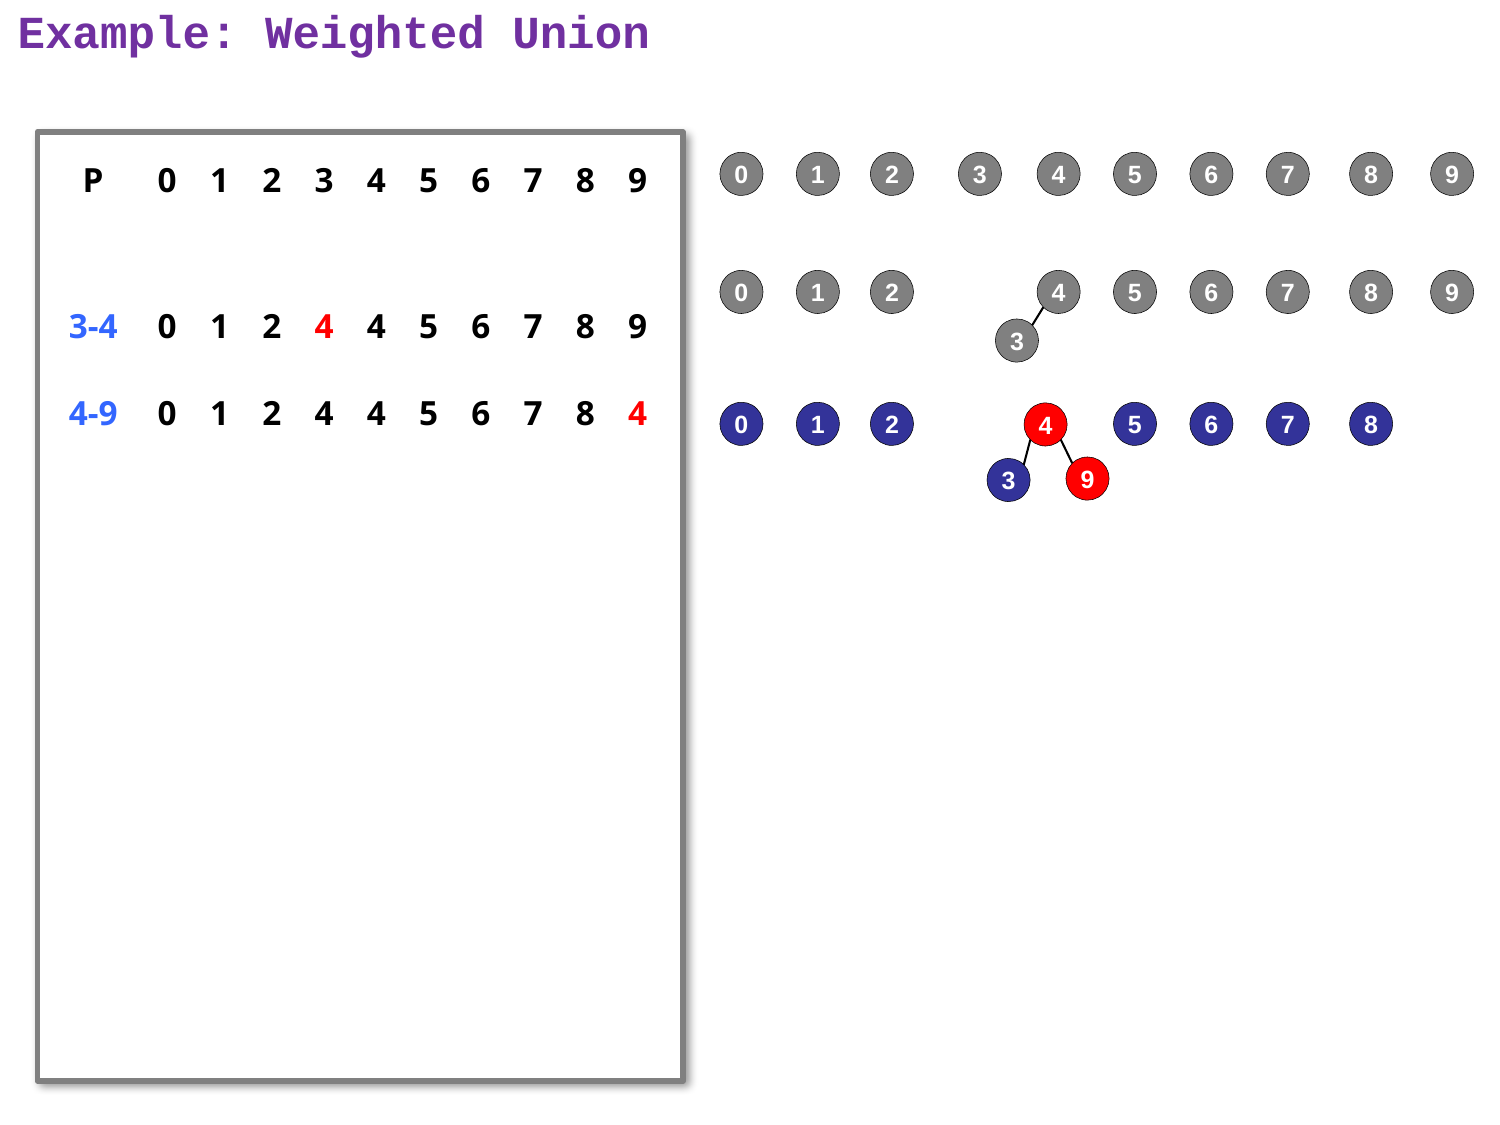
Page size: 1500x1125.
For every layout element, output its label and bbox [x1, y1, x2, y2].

text_box [1113, 270, 1157, 314]
text_box [1349, 152, 1393, 196]
table_cell [45, 223, 664, 455]
text_box [1037, 152, 1081, 196]
text_box [1266, 270, 1310, 314]
text_box [1189, 270, 1234, 314]
text_box [1430, 152, 1474, 196]
text_box [986, 458, 1031, 502]
text_box [796, 152, 840, 196]
text_box [1349, 402, 1393, 446]
text_box [719, 152, 764, 196]
text_box [37, 131, 683, 1081]
text_box [719, 402, 764, 446]
text_box [1266, 152, 1310, 196]
text_box [1113, 402, 1157, 446]
text_box [796, 270, 840, 314]
text_box [995, 270, 1081, 363]
text_box [1024, 402, 1110, 501]
text_box [1430, 270, 1474, 314]
text_box [870, 270, 914, 314]
text_box [796, 402, 840, 446]
list [3, 0, 1500, 957]
text_box [1189, 402, 1234, 446]
text_box [958, 152, 1002, 196]
text_box [1113, 152, 1157, 196]
text_box [719, 270, 764, 314]
text_box [870, 402, 914, 446]
text_box [870, 152, 914, 196]
text_box [1349, 270, 1393, 314]
text_box [1266, 402, 1310, 446]
table_header [45, 137, 664, 223]
text_box [1014, 448, 1040, 456]
text_box [1189, 152, 1234, 196]
